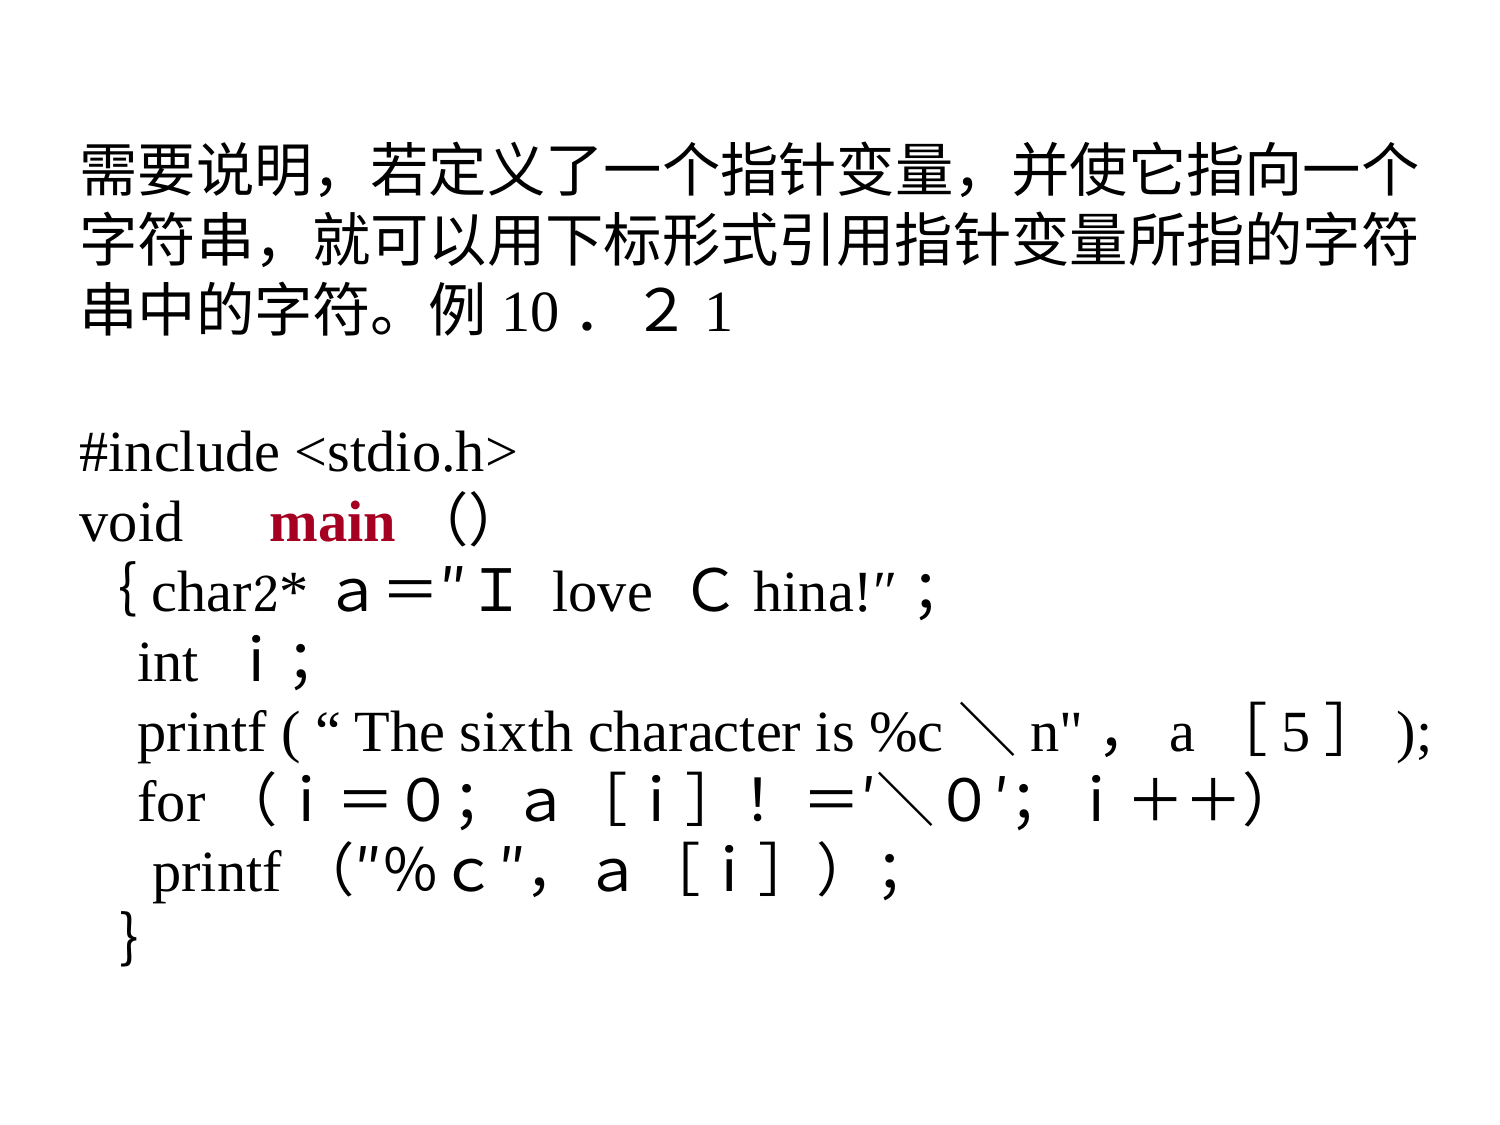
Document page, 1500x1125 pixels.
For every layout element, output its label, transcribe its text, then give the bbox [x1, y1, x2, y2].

text_box 需要说明，若定义了一个指针变量，并使它指向一个字符串，就可以用下标形式引用指针变量所指的字符串中的字符。例10．２1 #include <stdio.h> void main（） ｛char*ａ＝″Ｉ love Ｃhina!″； int ｉ； printf ( “ The sixth character is %c＼n"，a［5］); for（ｉ＝０；ａ［ｉ］！＝′＼０′；ｉ＋＋） printf（″％ｃ″，ａ［ｉ］）； ｝ [64, 125, 1459, 980]
